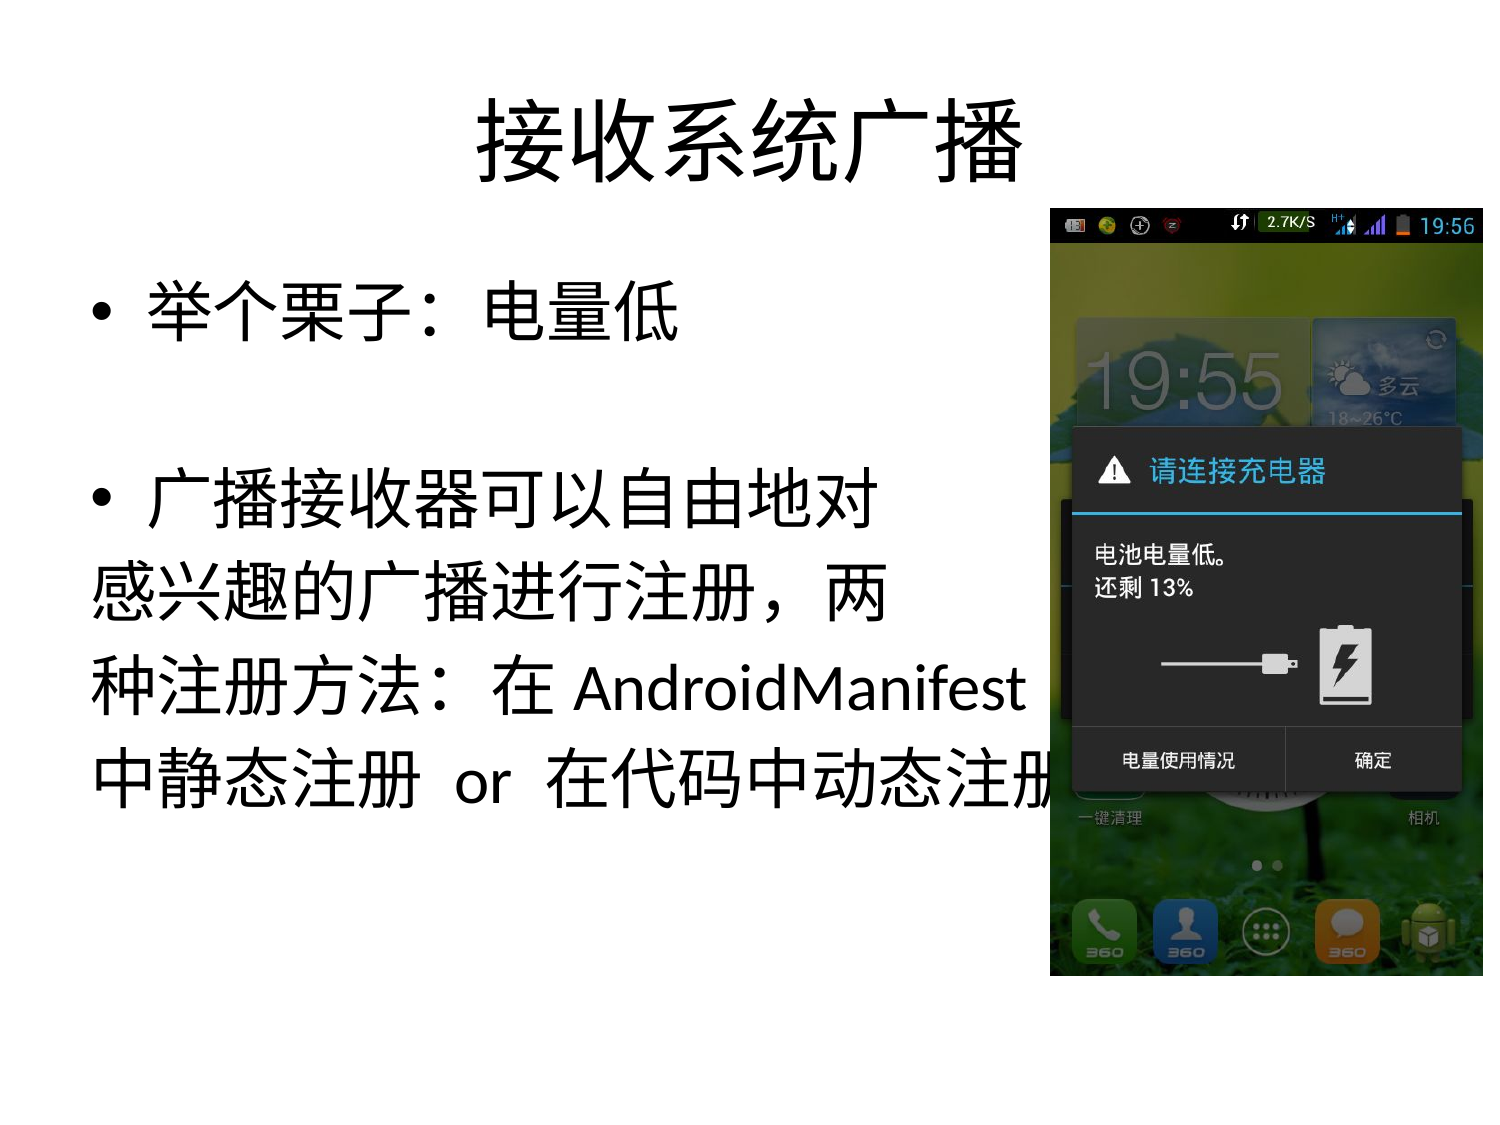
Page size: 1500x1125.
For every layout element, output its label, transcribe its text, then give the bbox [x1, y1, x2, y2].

picture [1050, 207, 1483, 977]
list 举个栗子：电量低 广播接收器可以自由地对 感兴趣的广播进行注册，两 种注册方法：在AndroidManifest 中静态注册 or 在代码中动态注册 [75, 262, 1425, 1005]
title 接收系统广播 [75, 45, 1425, 233]
